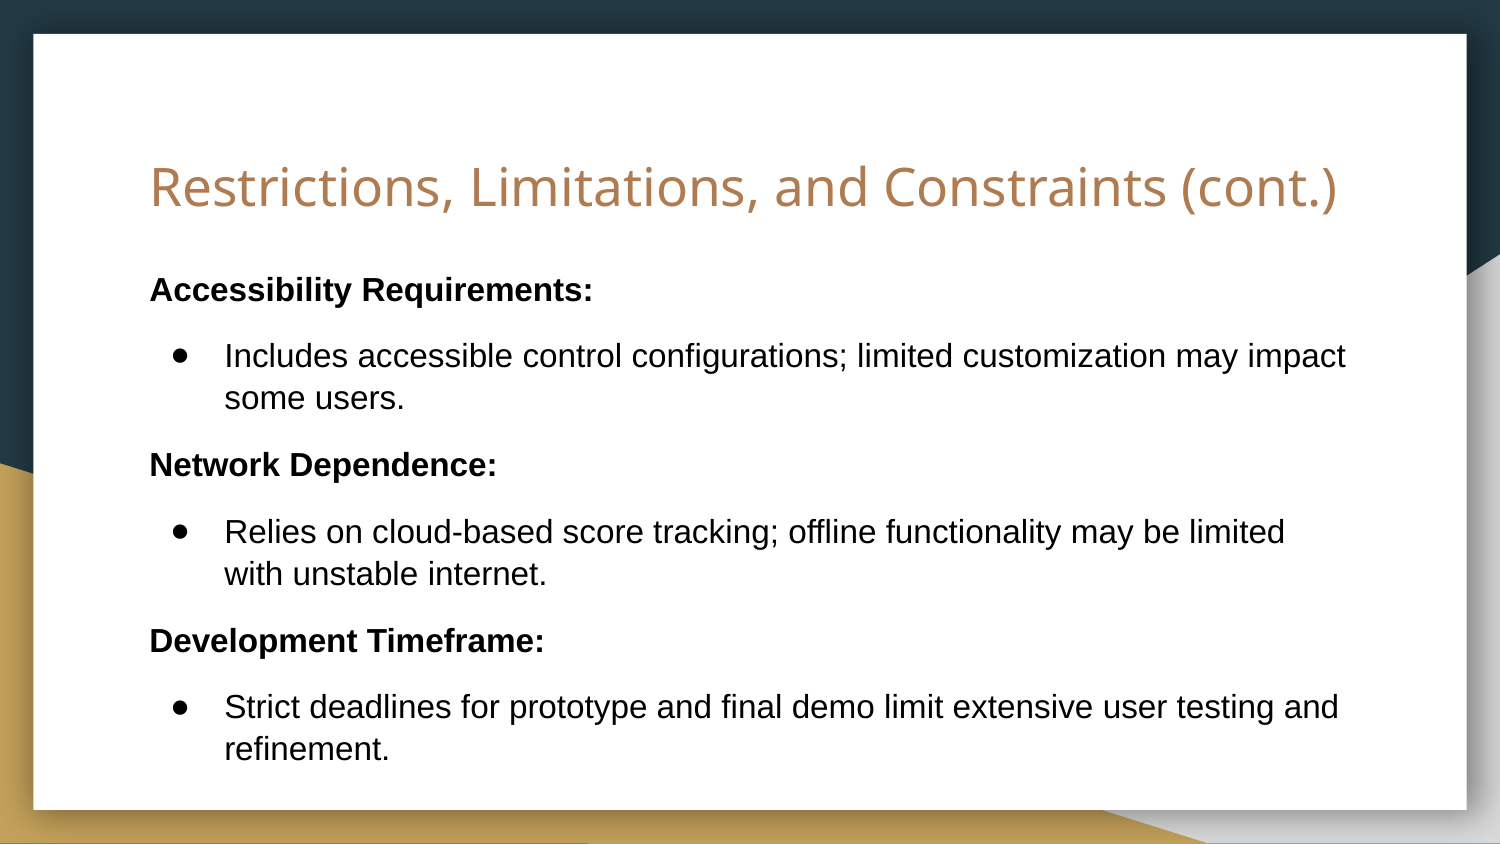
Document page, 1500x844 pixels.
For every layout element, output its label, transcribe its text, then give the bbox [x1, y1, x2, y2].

list Accessibility Requirements: Includes accessible control configurations; limited customization may impact some users. Network Dependence: Relies on cloud-based score tracking; offline functionality may be limited with unstable internet. Development Timeframe: Strict deadlines for prototype and final demo limit extensive user testing and refinement. [134, 250, 1366, 713]
title Restrictions, Limitations, and Constraints (cont.) [134, 138, 1366, 250]
